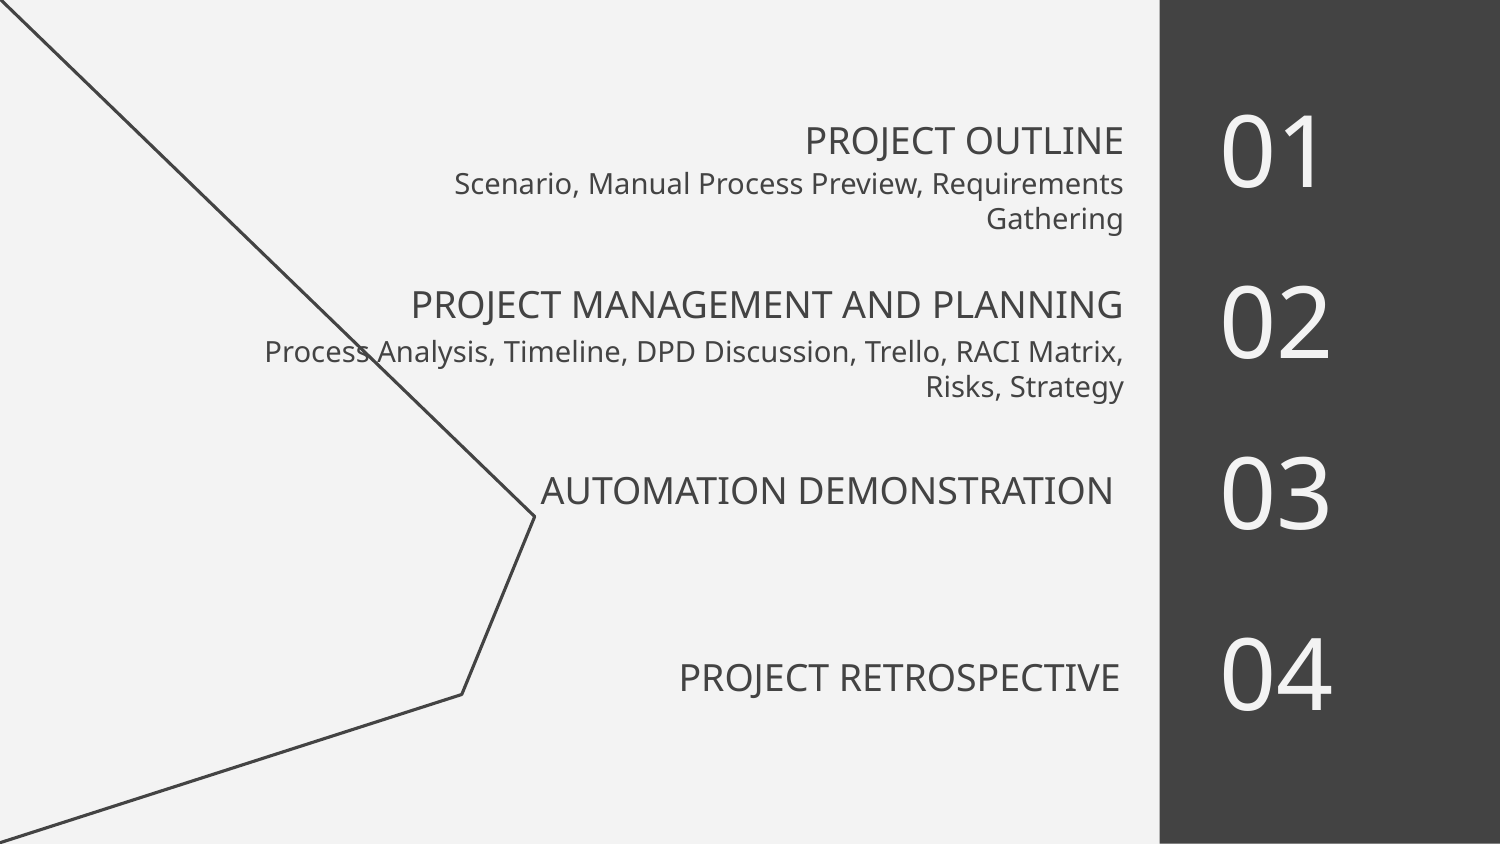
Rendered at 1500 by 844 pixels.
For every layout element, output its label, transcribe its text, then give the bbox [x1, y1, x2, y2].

subtitle Scenario, Manual Process Preview, Requirements Gathering [308, 150, 1140, 222]
title 04 [1204, 595, 1389, 744]
subtitle Process Analysis, Timeline, DPD Discussion, Trello, RACI Matrix, Risks, Strategy [205, 318, 1140, 391]
title PROJECT OUTLINE [379, 91, 1140, 150]
title AUTOMATION DEMONSTRATION [193, 442, 1140, 538]
title 03 [1204, 415, 1389, 564]
title 01 [1204, 73, 1389, 222]
title PROJECT MANAGEMENT AND PLANNING [379, 255, 1140, 318]
title PROJECT RETROSPECTIVE [199, 628, 1146, 724]
title 02 [1204, 244, 1389, 393]
